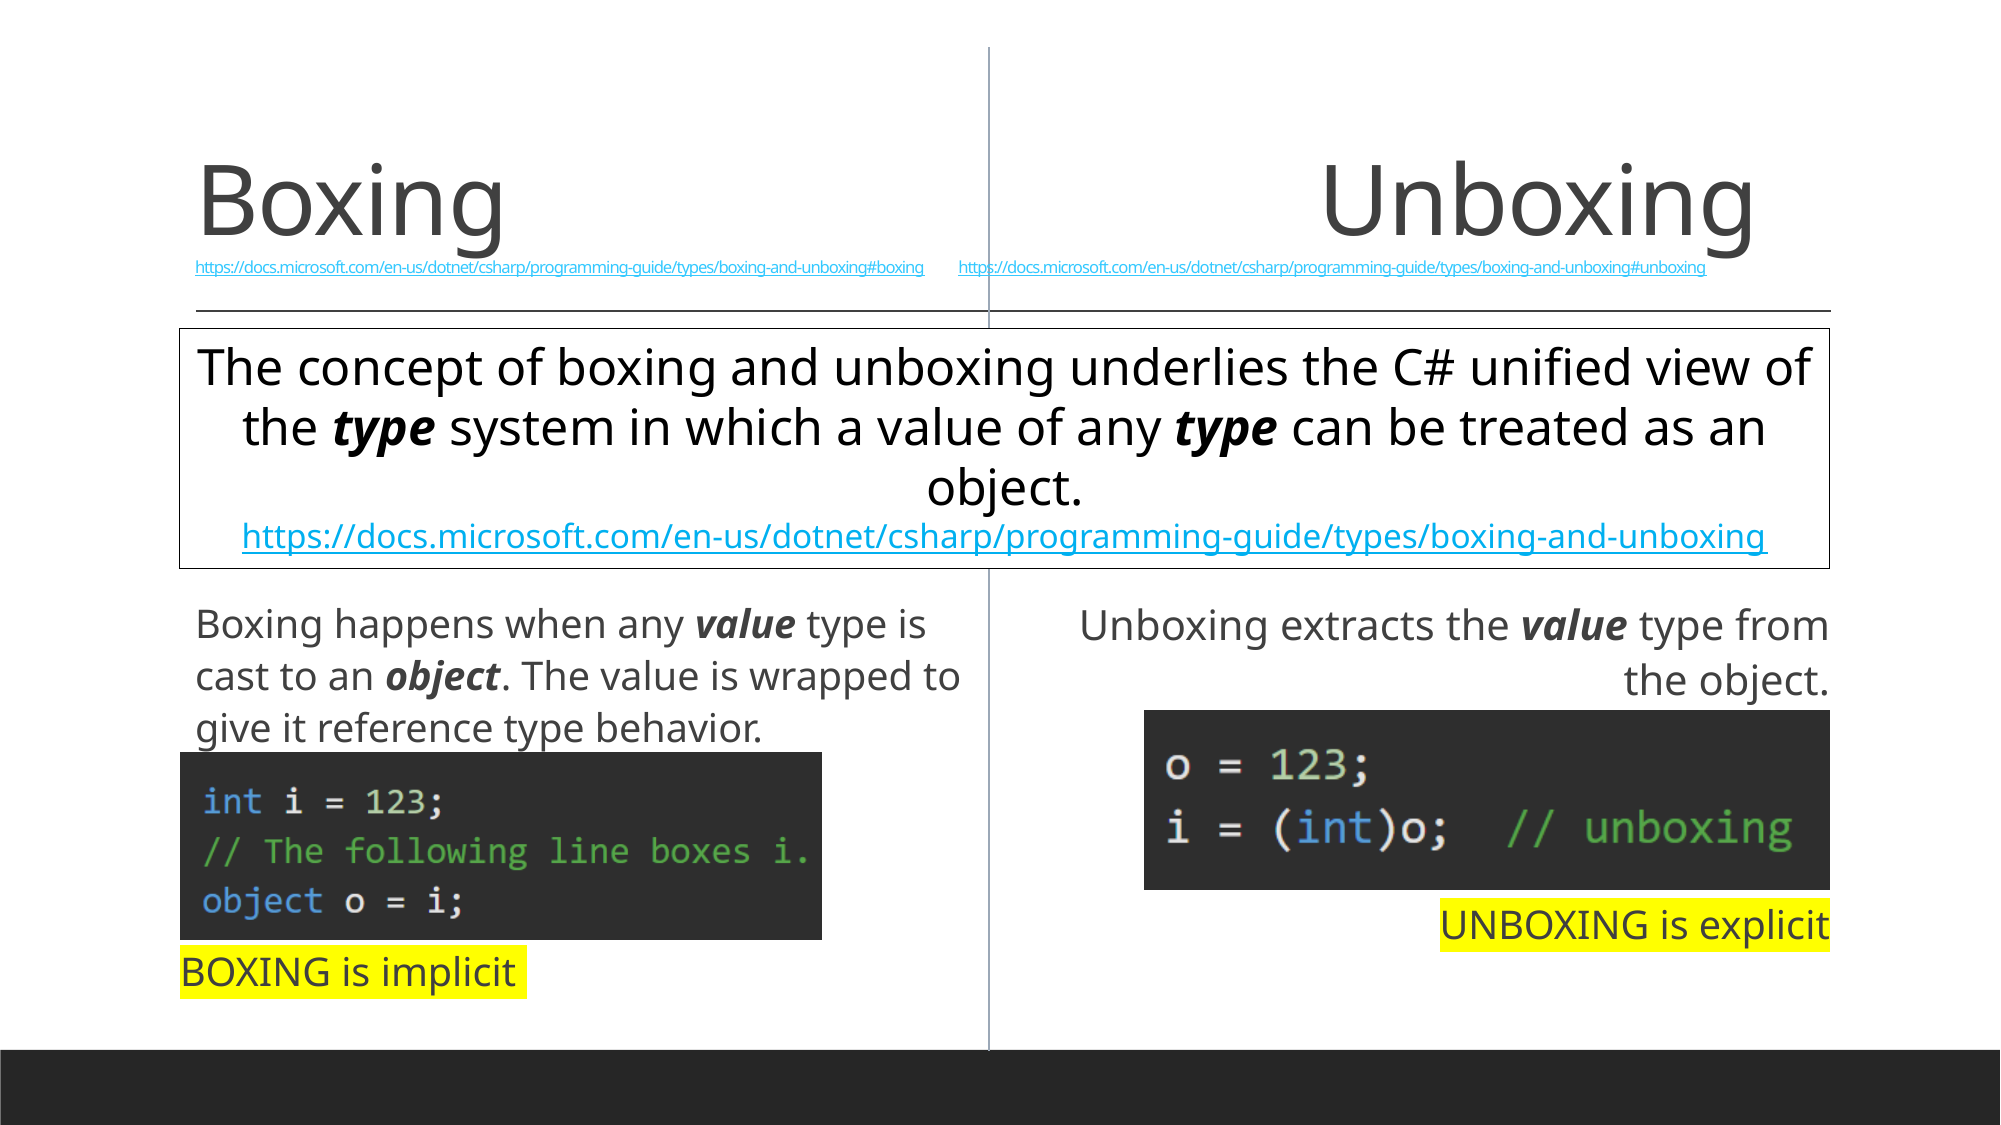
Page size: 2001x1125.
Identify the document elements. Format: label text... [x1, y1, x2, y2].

text_box Unboxing extracts the value type from the object. UNBOXING is explicit [997, 586, 1830, 1050]
picture [1144, 709, 1831, 891]
text_box The concept of boxing and unboxing underlies the C# unified view of the type system in which a value of any type can be treated as an object. https://docs.microsoft.com/en-us/dotnet/csharp/programming-guide/types/boxing-and-unboxing [997, 328, 1830, 569]
list Boxing happens when any value type is cast to an object. The value is wrapped to give it reference type behavior. BOXING is implicit [180, 586, 985, 1050]
title Boxing Unboxing https://docs.microsoft.com/en-us/dotnet/csharp/programming-guide/types/boxing-and-unboxing#boxing https://docs.microsoft.com/en-us/dotnet/csharp/programming-guide/types/boxing-and-unboxing#unboxing [180, 47, 987, 285]
title Boxing Unboxing https://docs.microsoft.com/en-us/dotnet/csharp/programming-guide/types/boxing-and-unboxing#boxing https://docs.microsoft.com/en-us/dotnet/csharp/programming-guide/types/boxing-and-unboxing#unboxing [995, 47, 1830, 285]
picture [179, 752, 823, 941]
text_box The concept of boxing and unboxing underlies the C# unified view of the type system in which a value of any type can be treated as an object. https://docs.microsoft.com/en-us/dotnet/csharp/programming-guide/types/boxing-and-unboxing [179, 328, 985, 569]
